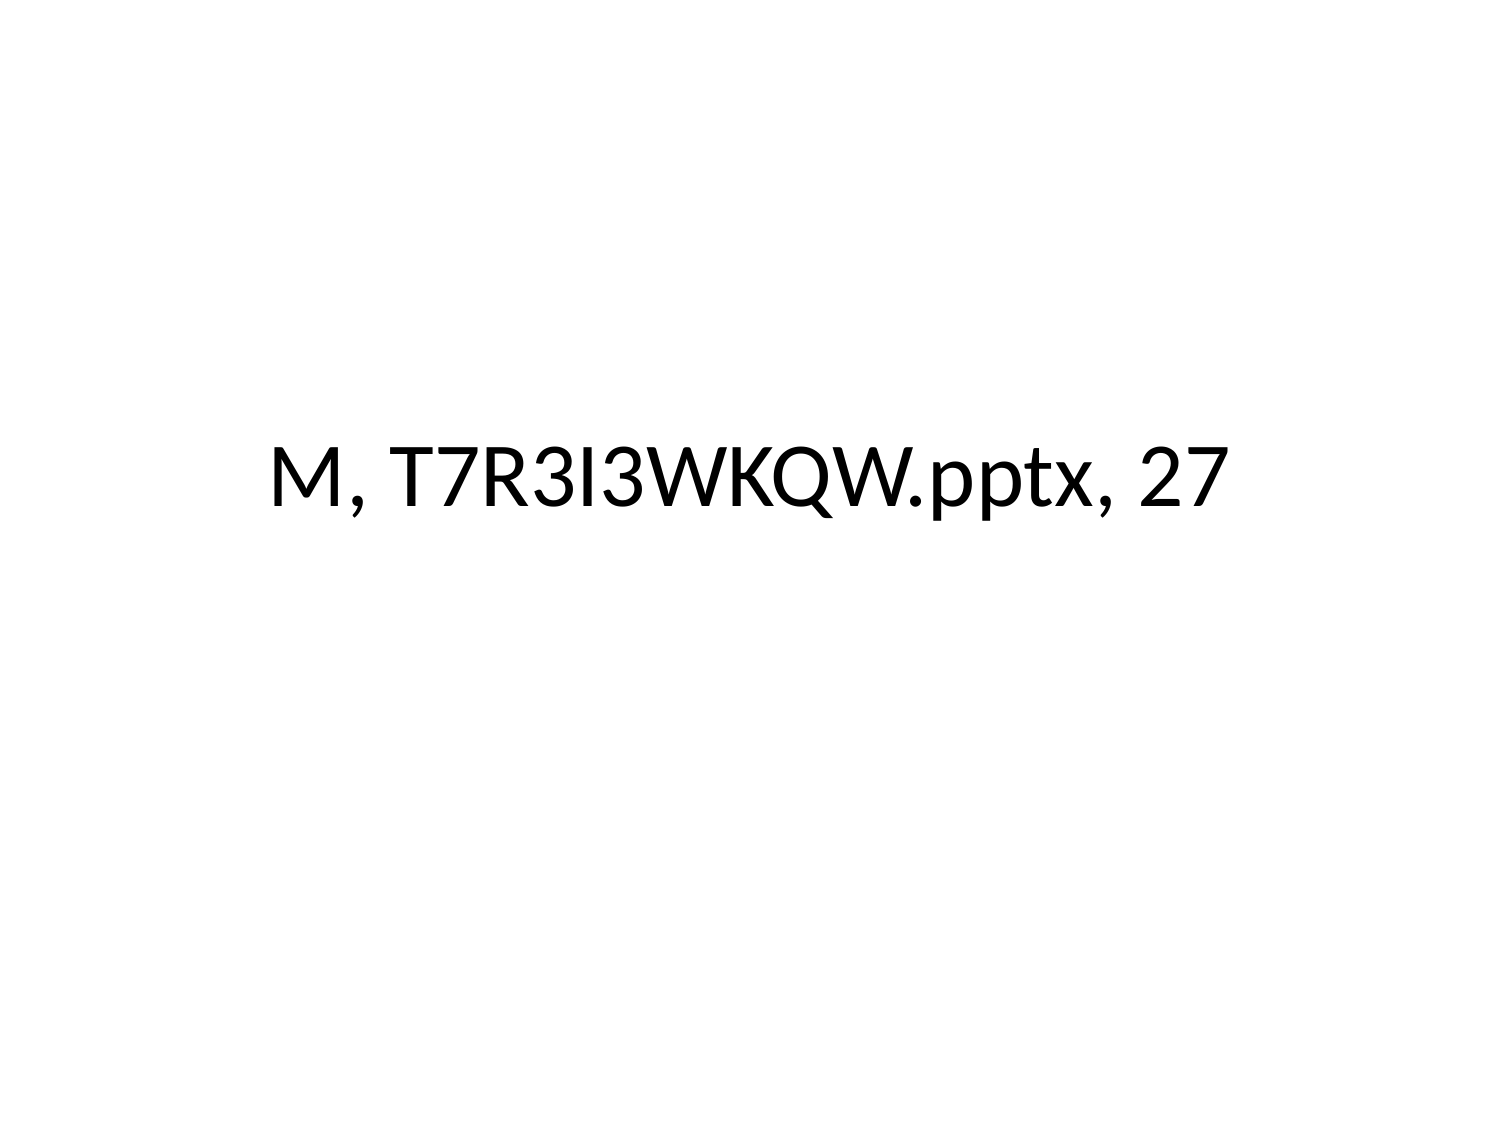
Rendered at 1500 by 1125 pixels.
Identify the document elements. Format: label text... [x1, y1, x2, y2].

title M, T7R3I3WKQW.pptx, 27 [112, 349, 1388, 591]
